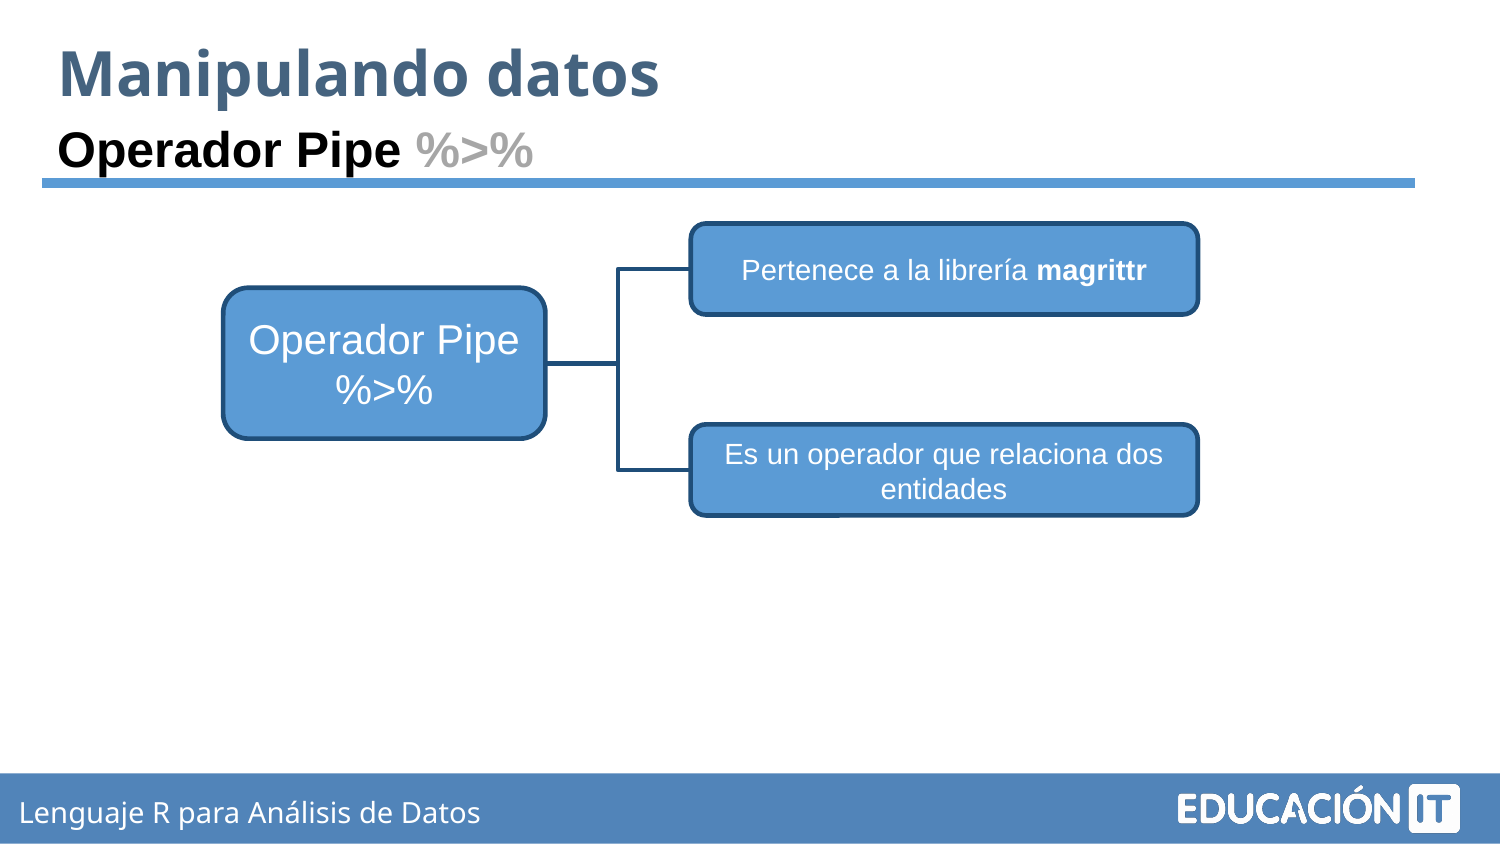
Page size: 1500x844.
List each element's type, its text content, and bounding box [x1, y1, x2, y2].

text_box Manipulando datos [42, 33, 1032, 109]
text_box Operador Pipe %>% [221, 285, 540, 441]
text_box Pertenece a la librería magrittr [688, 221, 1201, 317]
text_box Es un operador que relaciona dos entidades [688, 422, 1200, 518]
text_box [545, 268, 692, 364]
text_box Operador Pipe %>% [42, 109, 1445, 185]
picture [1175, 778, 1463, 839]
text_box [545, 362, 691, 471]
